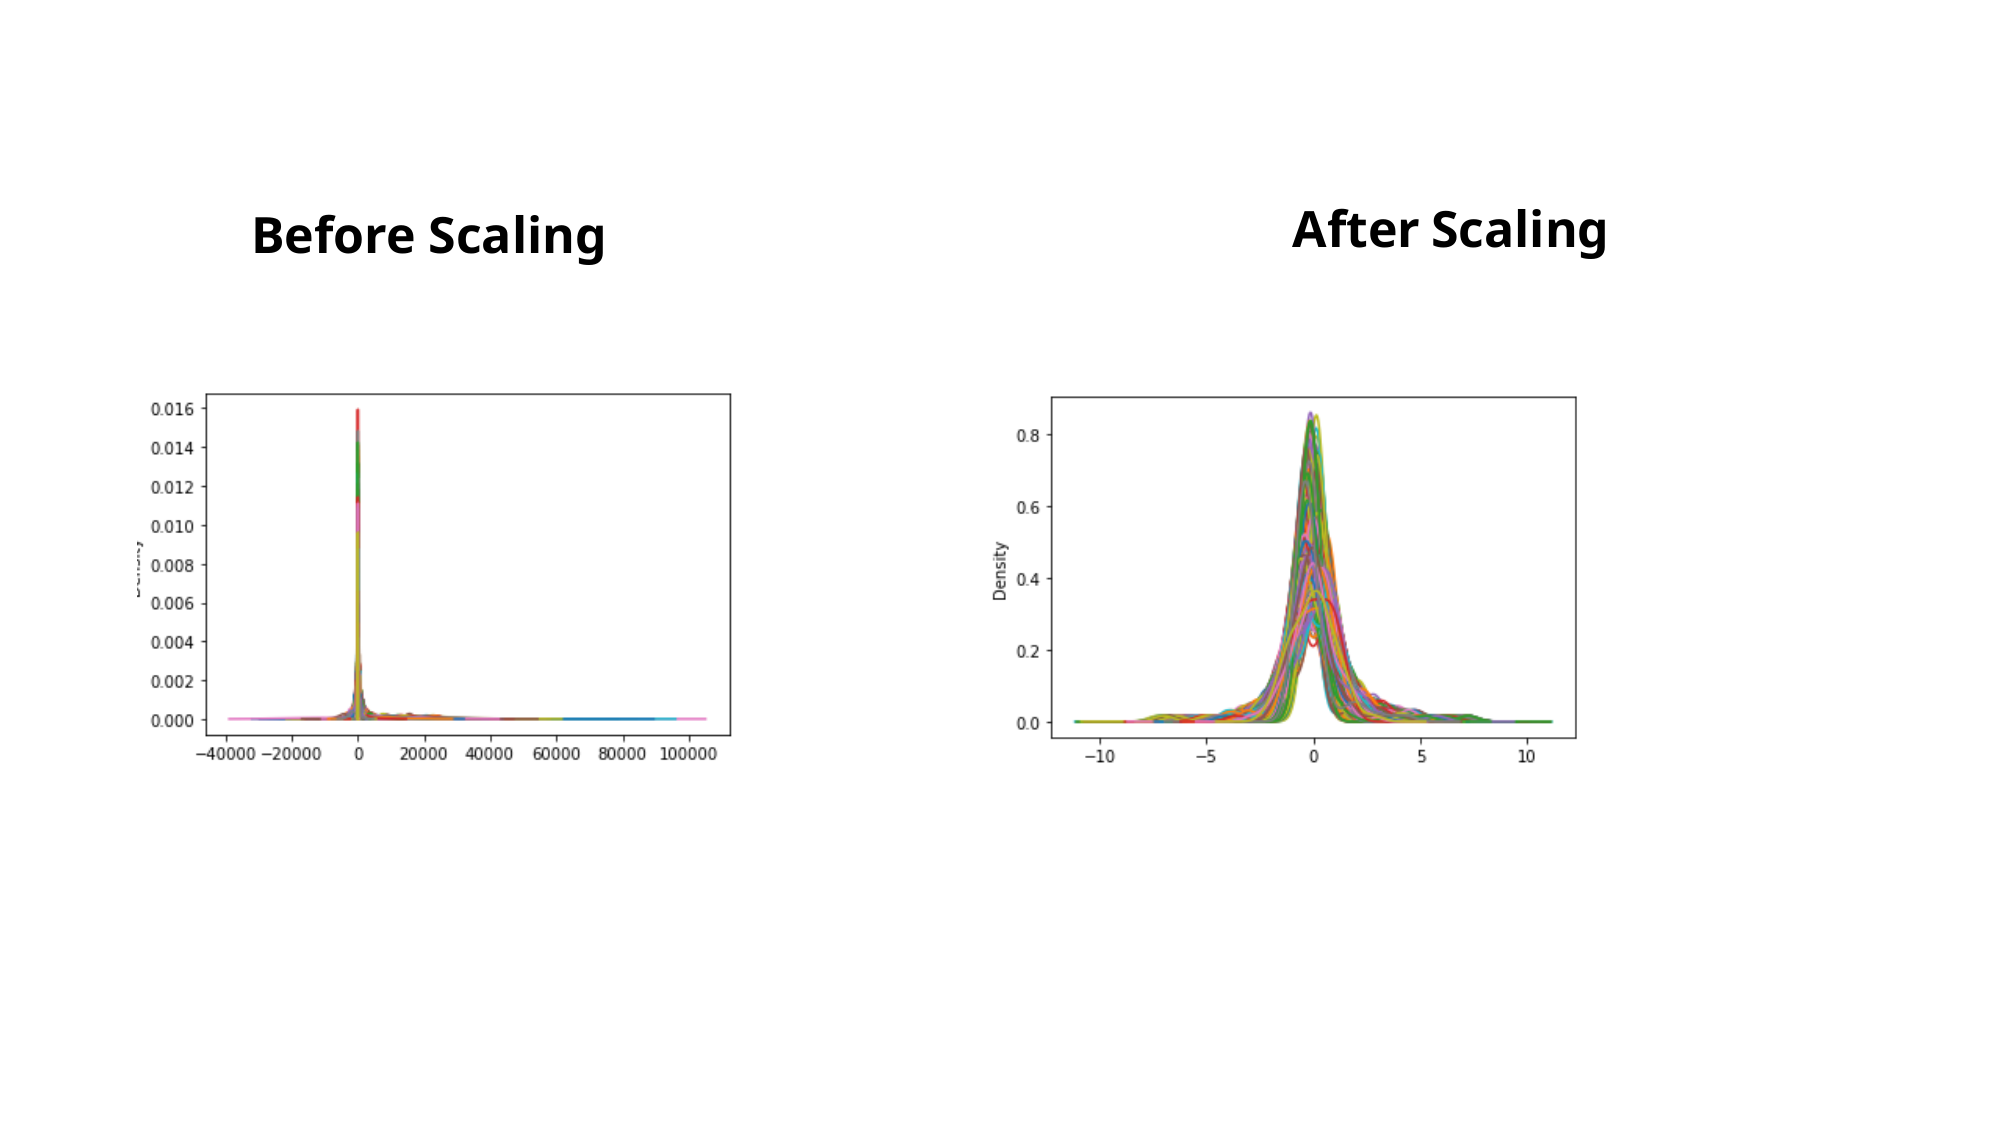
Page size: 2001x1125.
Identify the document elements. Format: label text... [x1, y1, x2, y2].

picture [962, 378, 1649, 809]
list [137, 378, 769, 782]
text_box After Scaling [1134, 66, 1683, 343]
title Before Scaling [236, 207, 743, 268]
